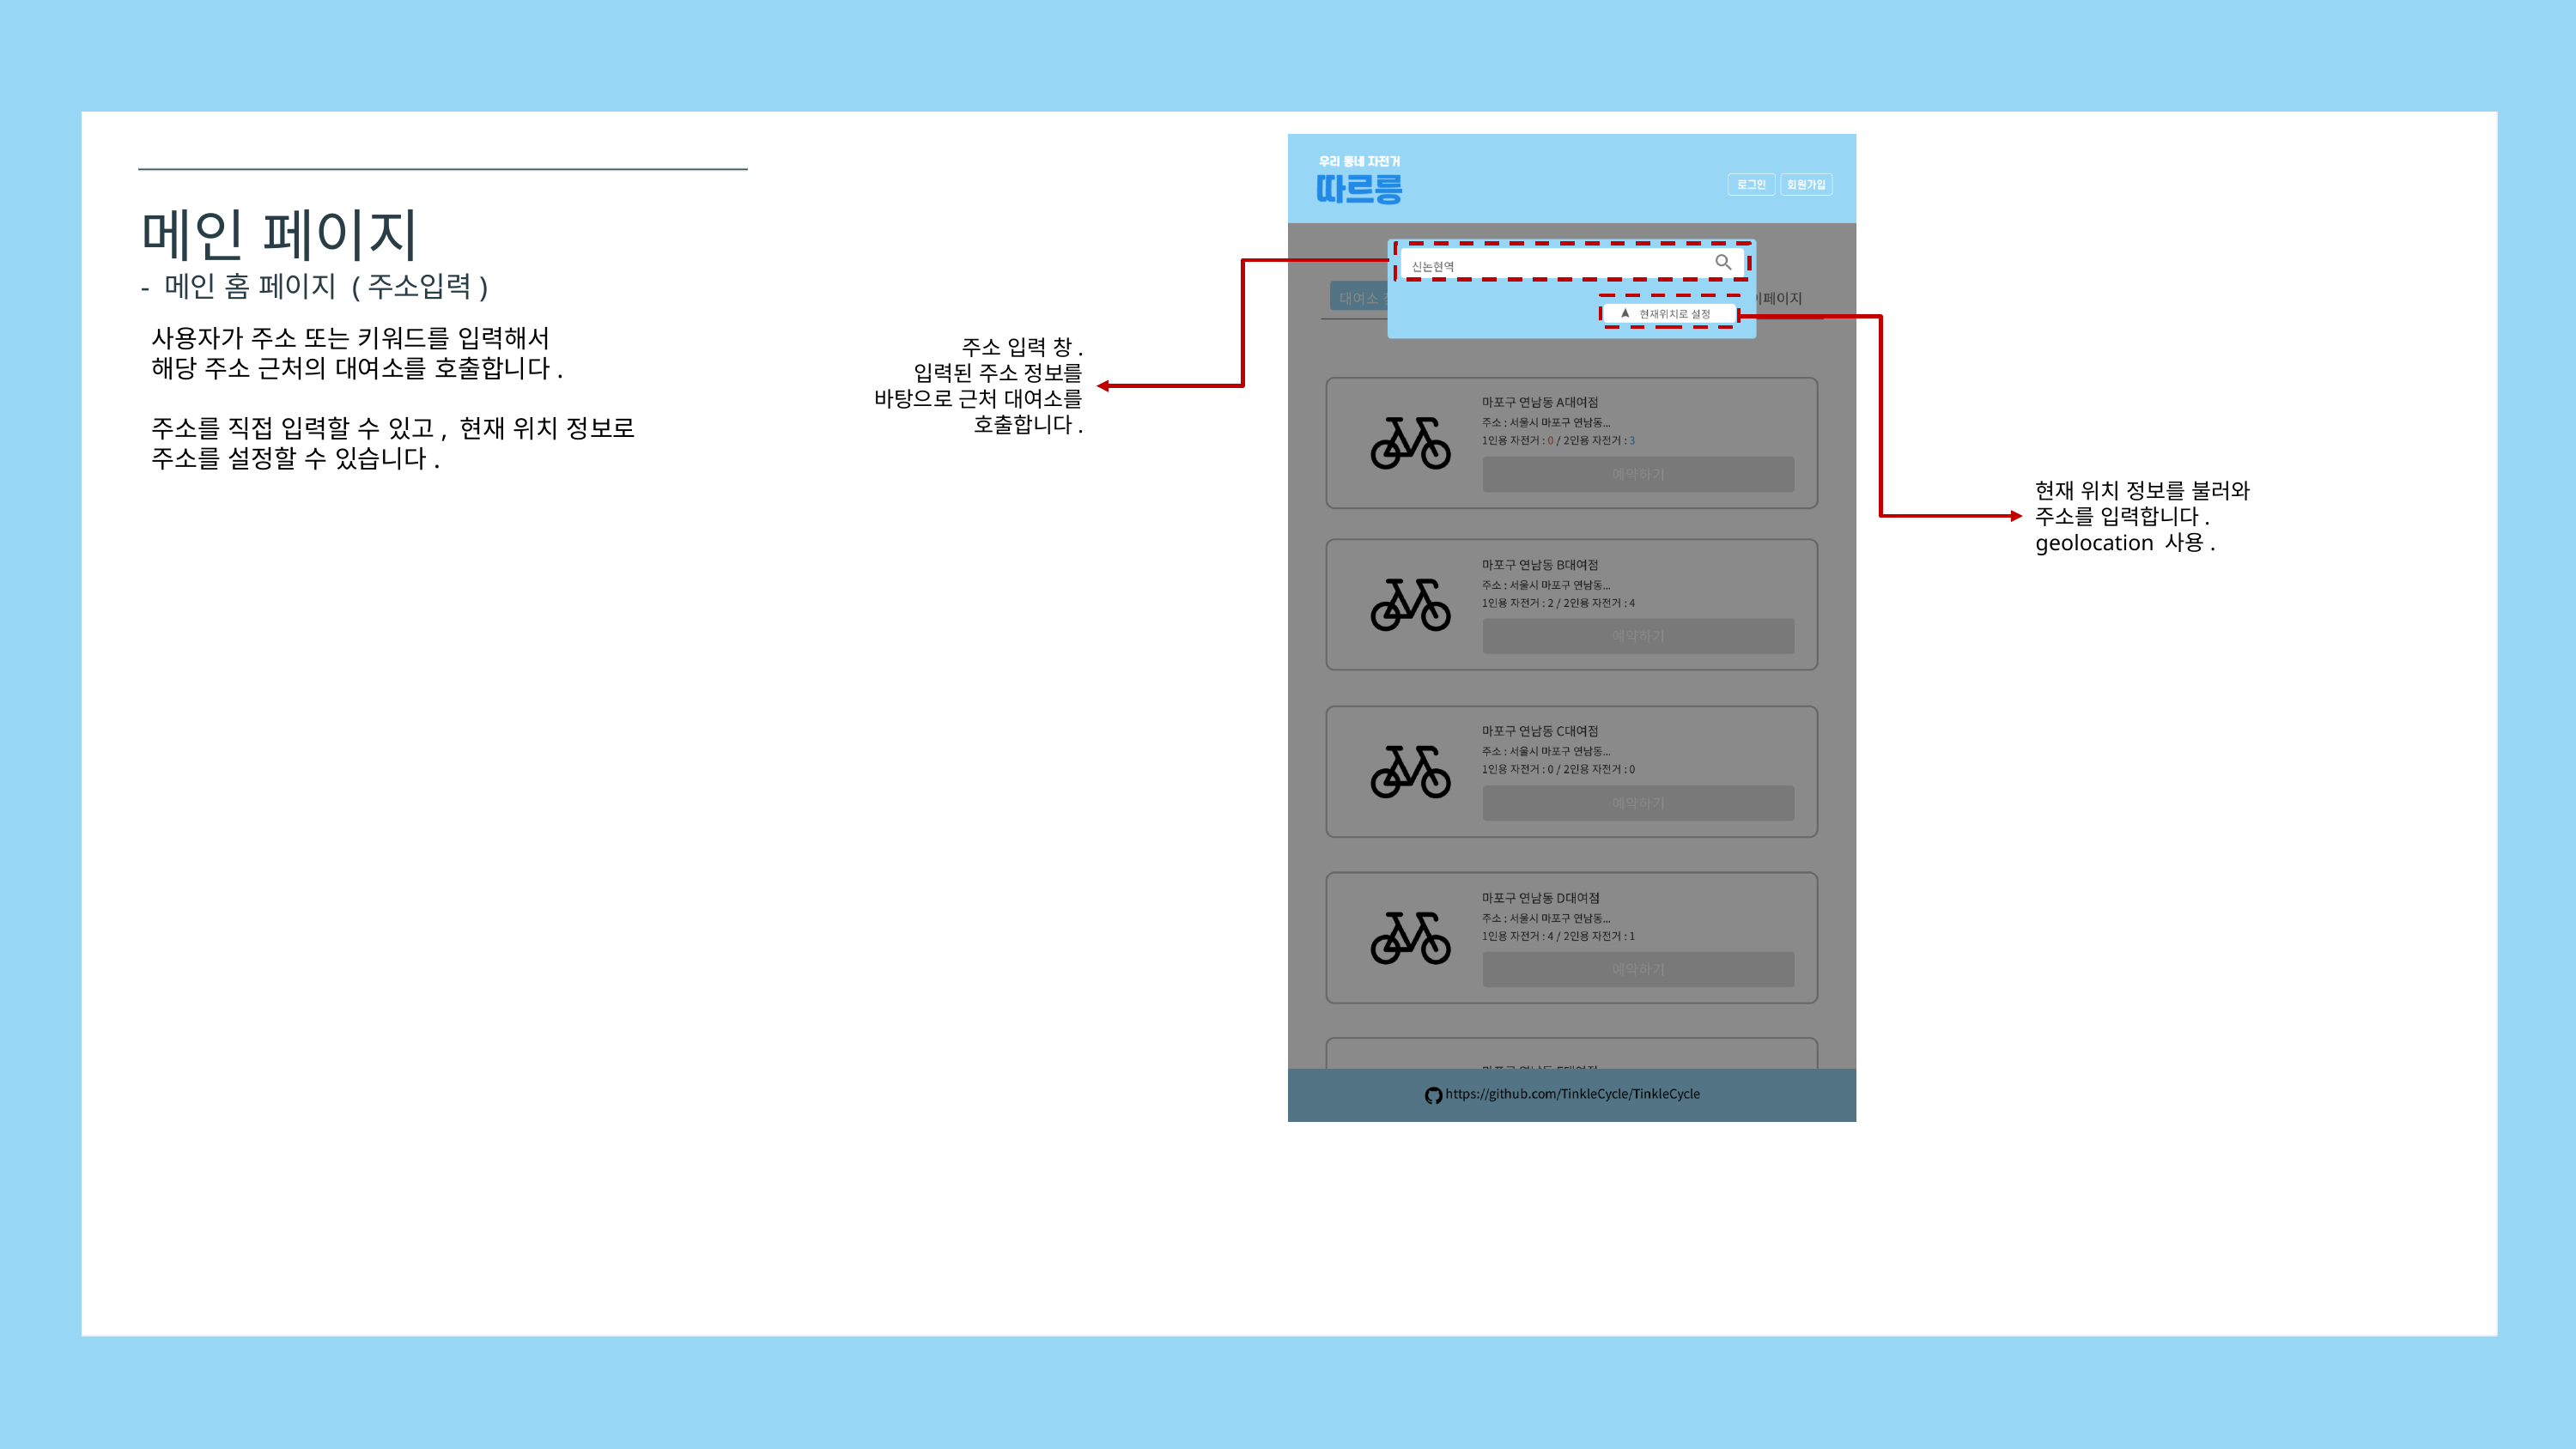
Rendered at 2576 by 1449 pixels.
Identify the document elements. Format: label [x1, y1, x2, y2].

text_box [138, 167, 748, 173]
picture [1287, 133, 1857, 1122]
text_box [82, 112, 2499, 1337]
text_box [1738, 316, 2024, 518]
text_box [1096, 259, 1390, 387]
